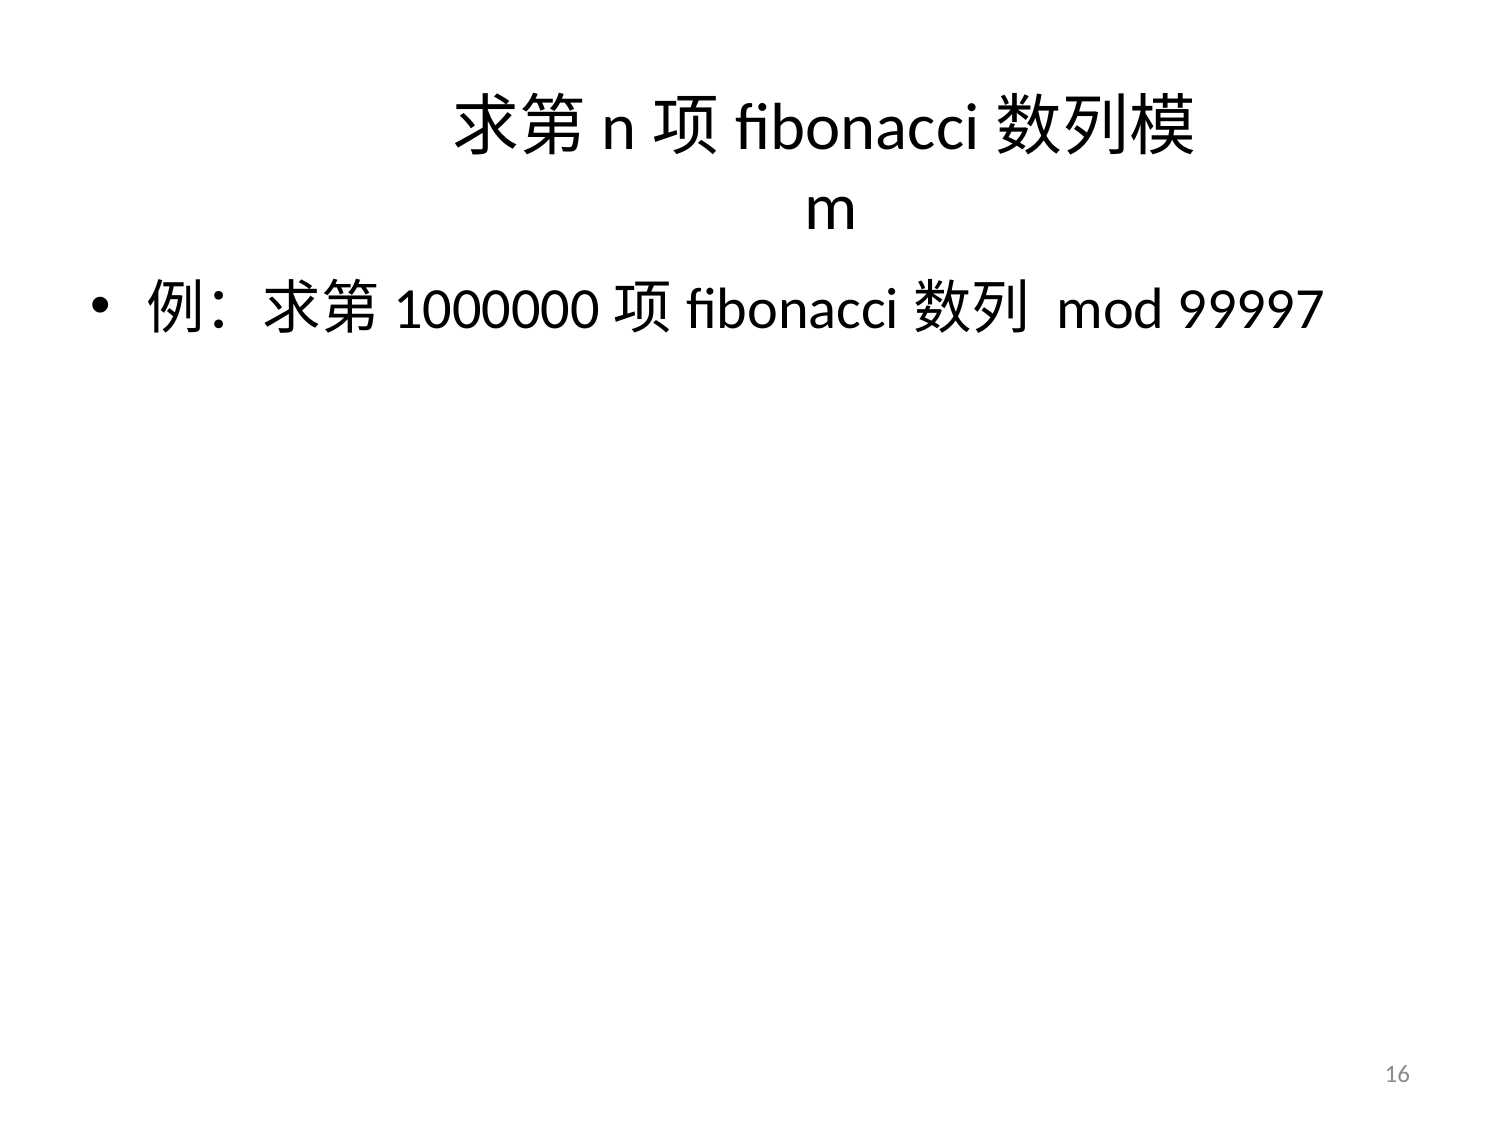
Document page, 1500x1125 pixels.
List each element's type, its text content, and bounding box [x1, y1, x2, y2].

title 求第n项fibonacci数列模m [437, 75, 1225, 250]
list 例：求第1000000项fibonacci数列 mod 99997 [75, 262, 1425, 1005]
slide_number 16 [1074, 1042, 1425, 1103]
